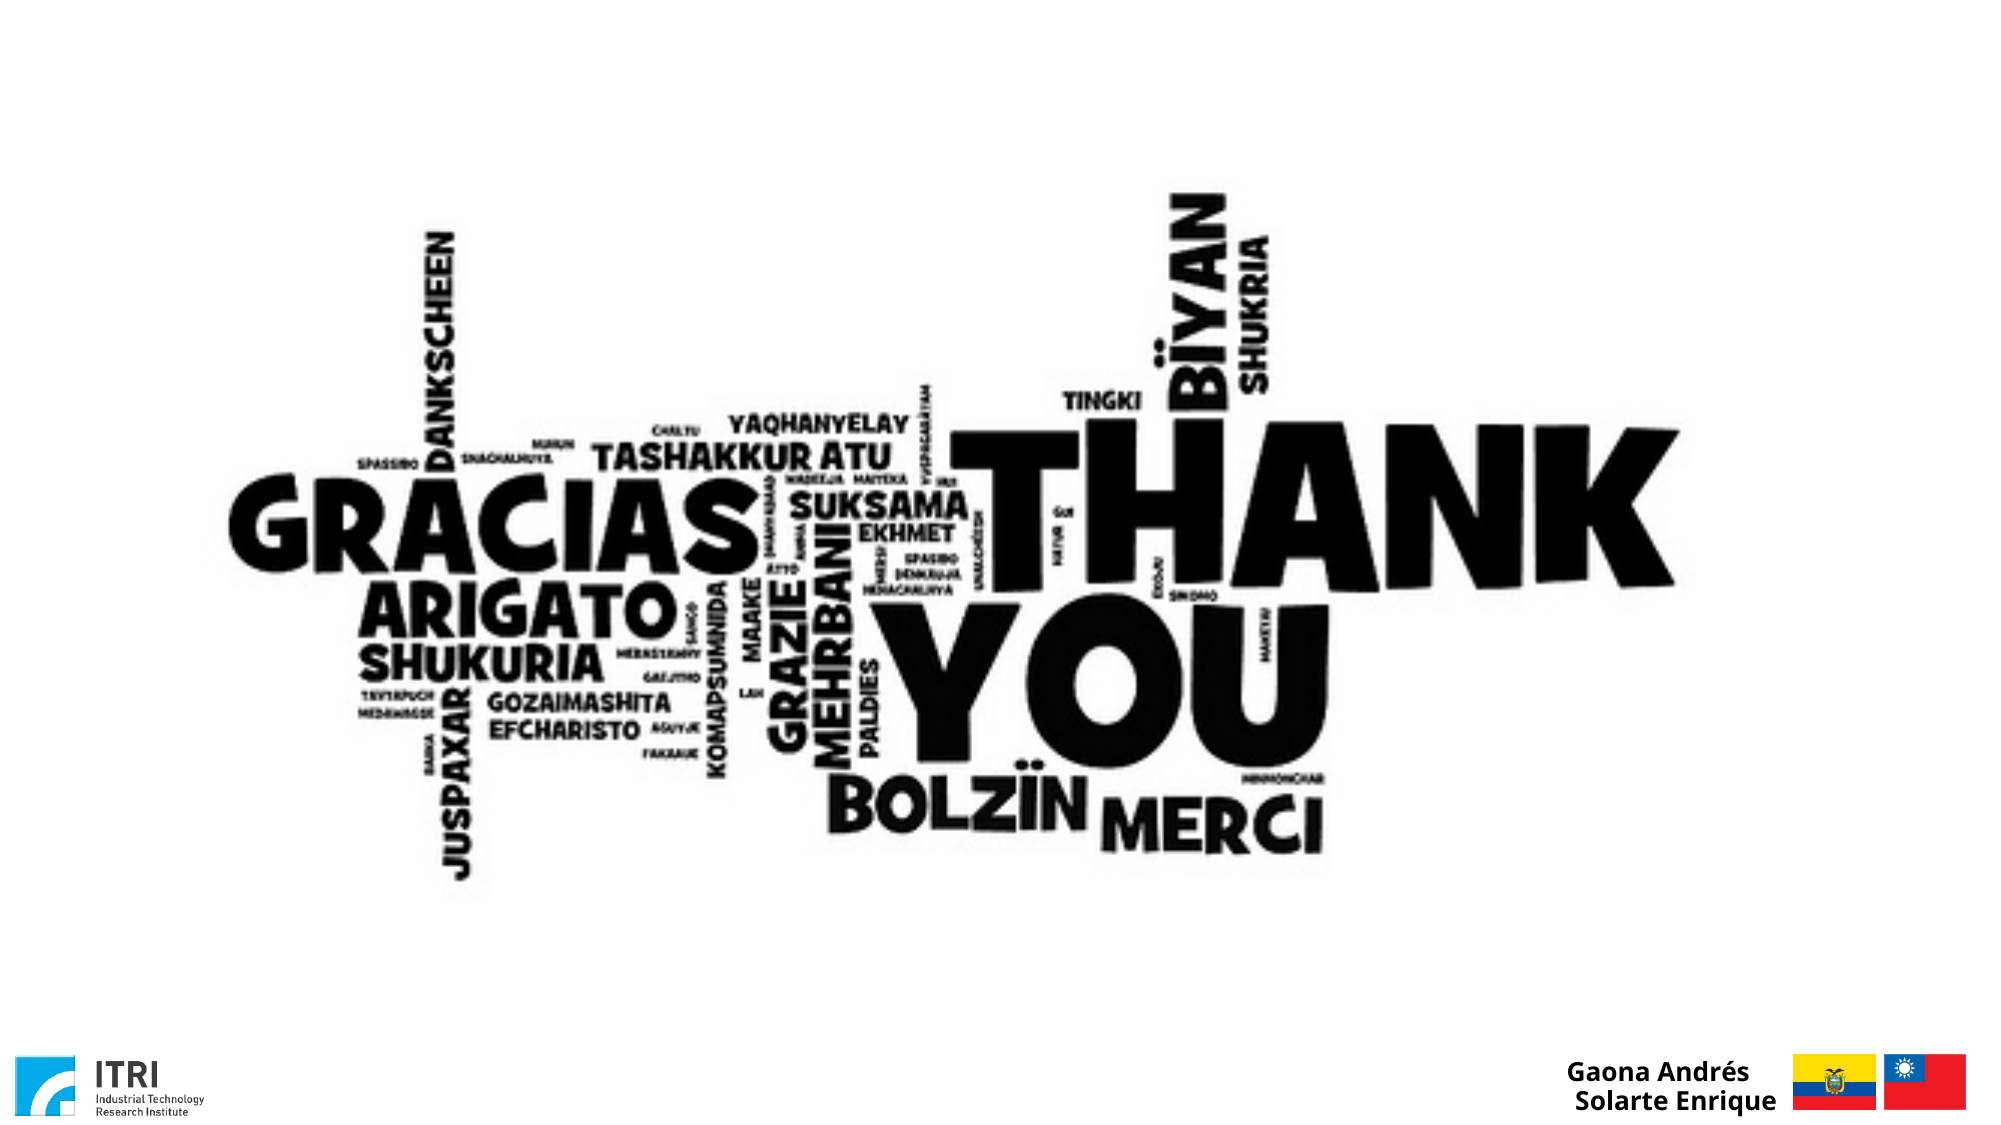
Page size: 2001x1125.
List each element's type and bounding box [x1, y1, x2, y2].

text_box [0, 1051, 1966, 1124]
picture [203, 59, 1705, 999]
